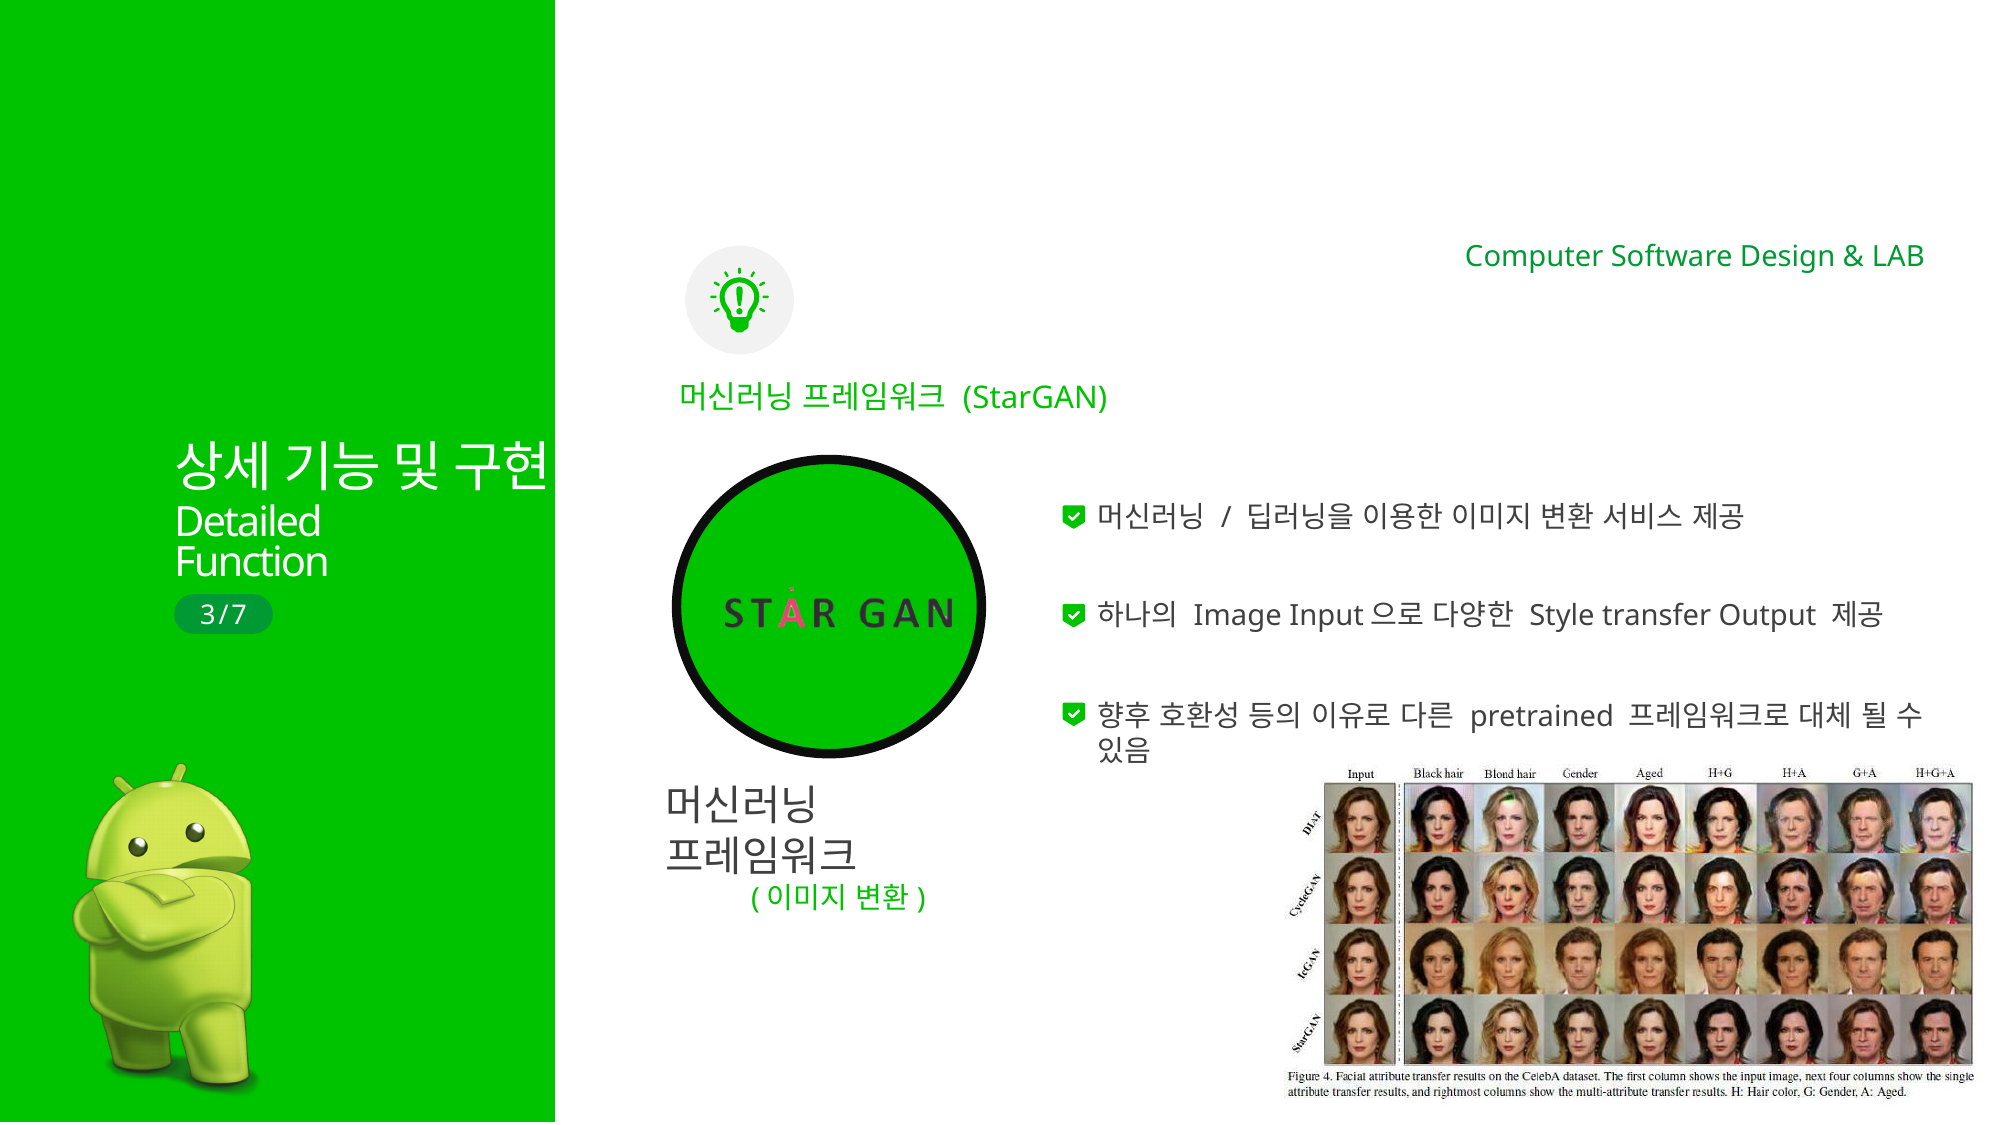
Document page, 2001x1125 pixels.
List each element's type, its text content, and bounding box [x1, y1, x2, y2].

text_box [1062, 505, 1086, 529]
picture [1, 759, 348, 1106]
text_box 향후 호환성 등의 이유로 다른 pretrained 프레임워크로 대체 될 수 있음 [1097, 697, 1950, 768]
text_box [1062, 604, 1086, 628]
text_box 상세 기능 및 구현 [174, 444, 573, 497]
text_box Computer Software Design & LAB [1237, 237, 1925, 273]
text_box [676, 459, 1000, 754]
text_box 머신러닝 / 딥러닝을 이용한 이미지 변환 서비스 제공 [1097, 498, 1982, 534]
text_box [683, 244, 796, 356]
text_box [1062, 702, 1086, 726]
picture [1284, 756, 1982, 1105]
text_box Detailed Function [174, 504, 534, 585]
text_box 하나의 Image Input으로 다양한 Style transfer Output 제공 [1097, 596, 1925, 632]
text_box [174, 594, 273, 634]
text_box 머신러닝 프레임워크 (이미지 변환) [665, 779, 1012, 915]
text_box 머신러닝 프레임워크 (StarGAN) [679, 339, 1918, 415]
